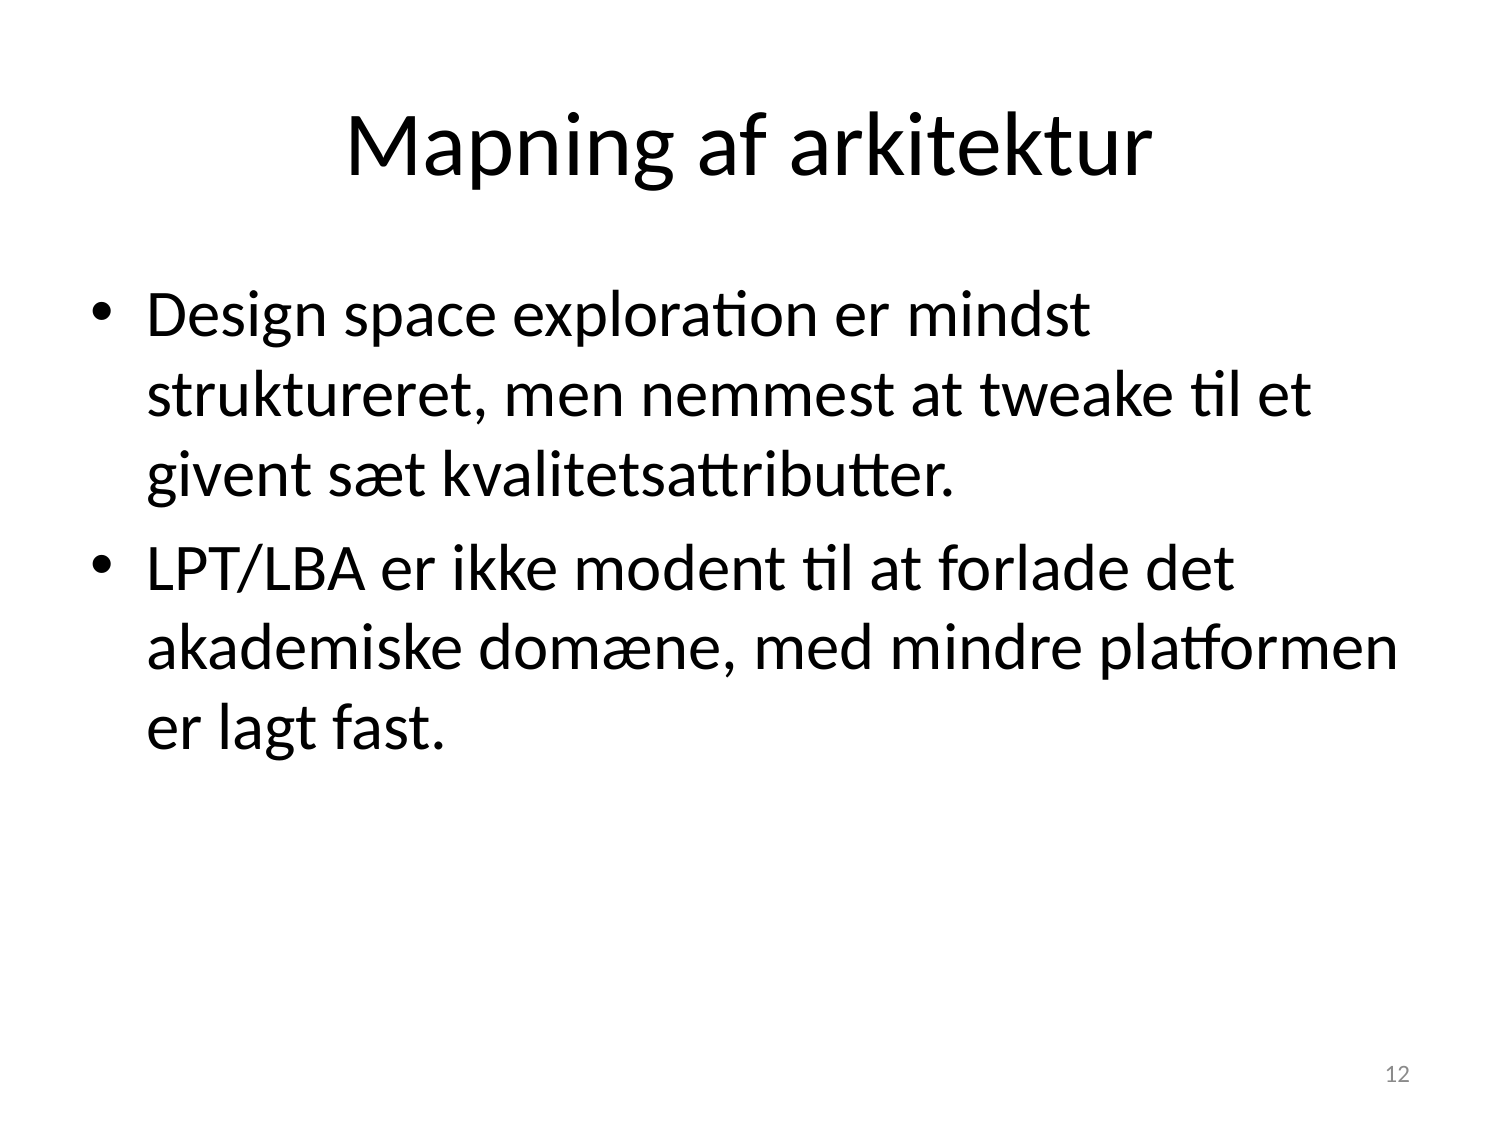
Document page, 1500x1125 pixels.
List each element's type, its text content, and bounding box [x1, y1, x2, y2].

slide_number 12 [1074, 1042, 1425, 1103]
list Design space exploration er mindst struktureret, men nemmest at tweake til et givent sæt kvalitetsattributter. LPT/LBA er ikke modent til at forlade det akademiske domæne, med mindre platformen er lagt fast. [74, 262, 1426, 1006]
title Mapning af arkitektur [74, 44, 1426, 233]
